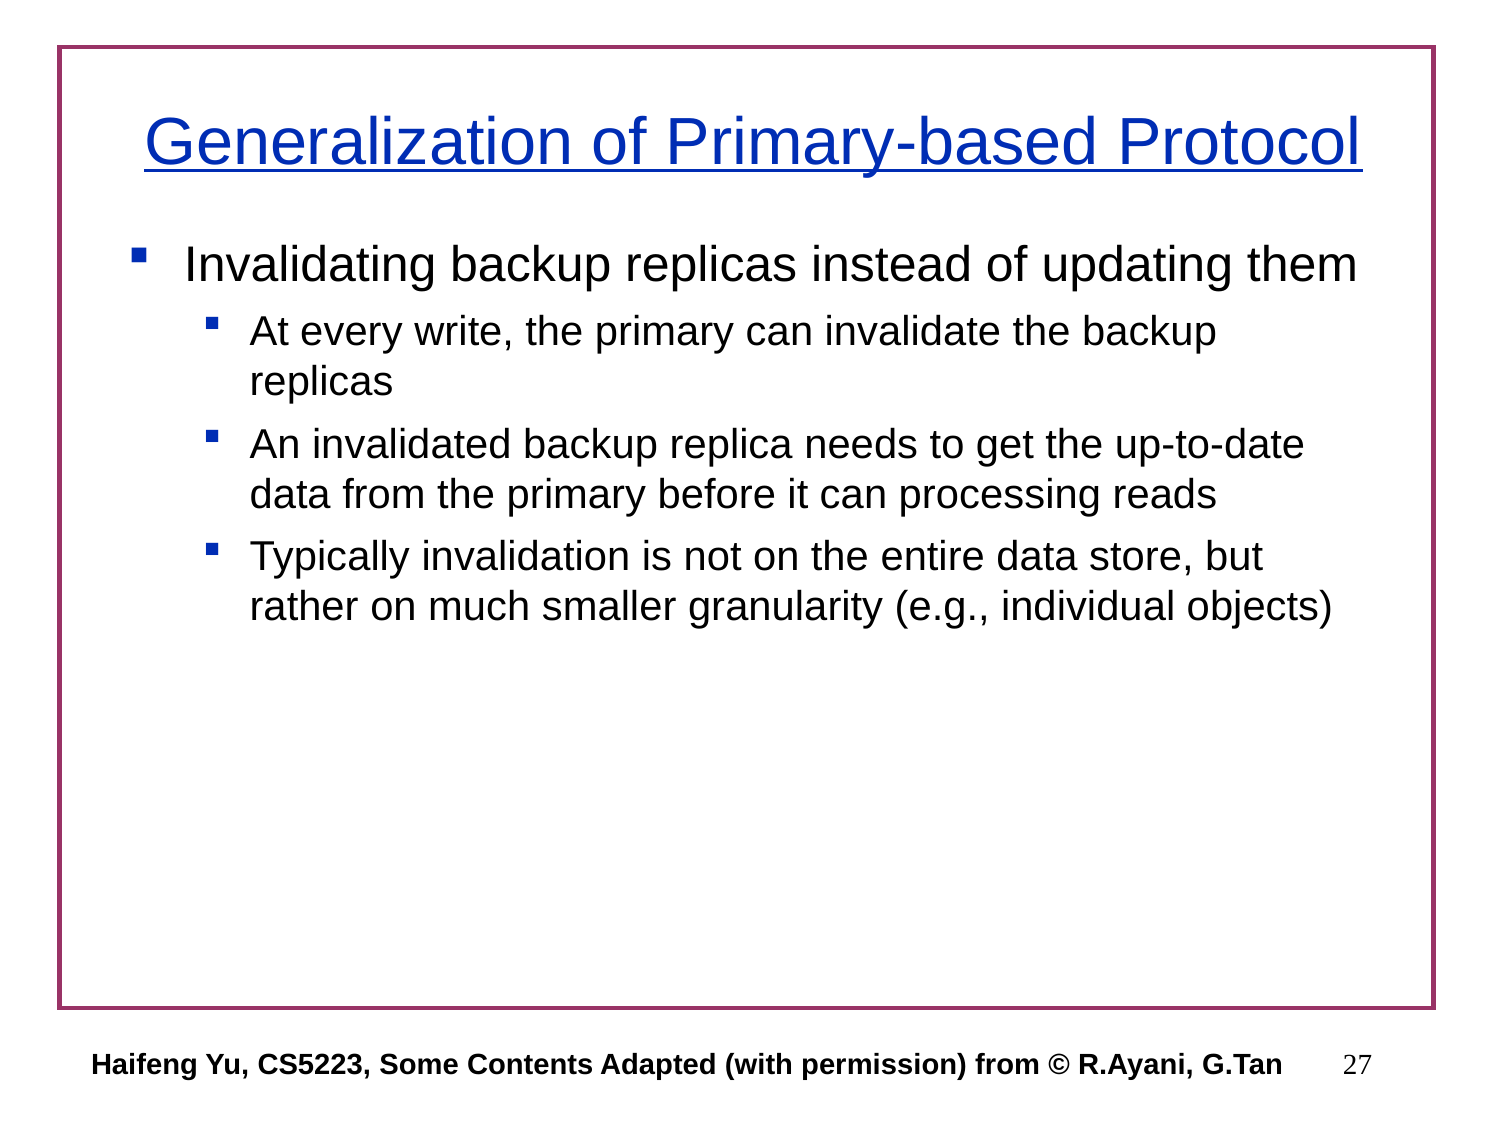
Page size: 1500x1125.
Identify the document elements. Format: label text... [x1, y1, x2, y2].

footer Haifeng Yu, CS5223, Some Contents Adapted (with permission) from © R.Ayani, G.Tan [49, 1024, 1326, 1101]
list Invalidating backup replicas instead of updating them At every write, the primary can invalidate the backup replicas An invalidated backup replica needs to get the up-to-date data from the primary before it can processing reads Typically invalidation is not on the entire data store, but rather on much smaller granularity (e.g., individual objects) [112, 223, 1388, 991]
slide_number 27 [1326, 1024, 1388, 1101]
title Generalization of Primary-based Protocol [115, 69, 1392, 207]
